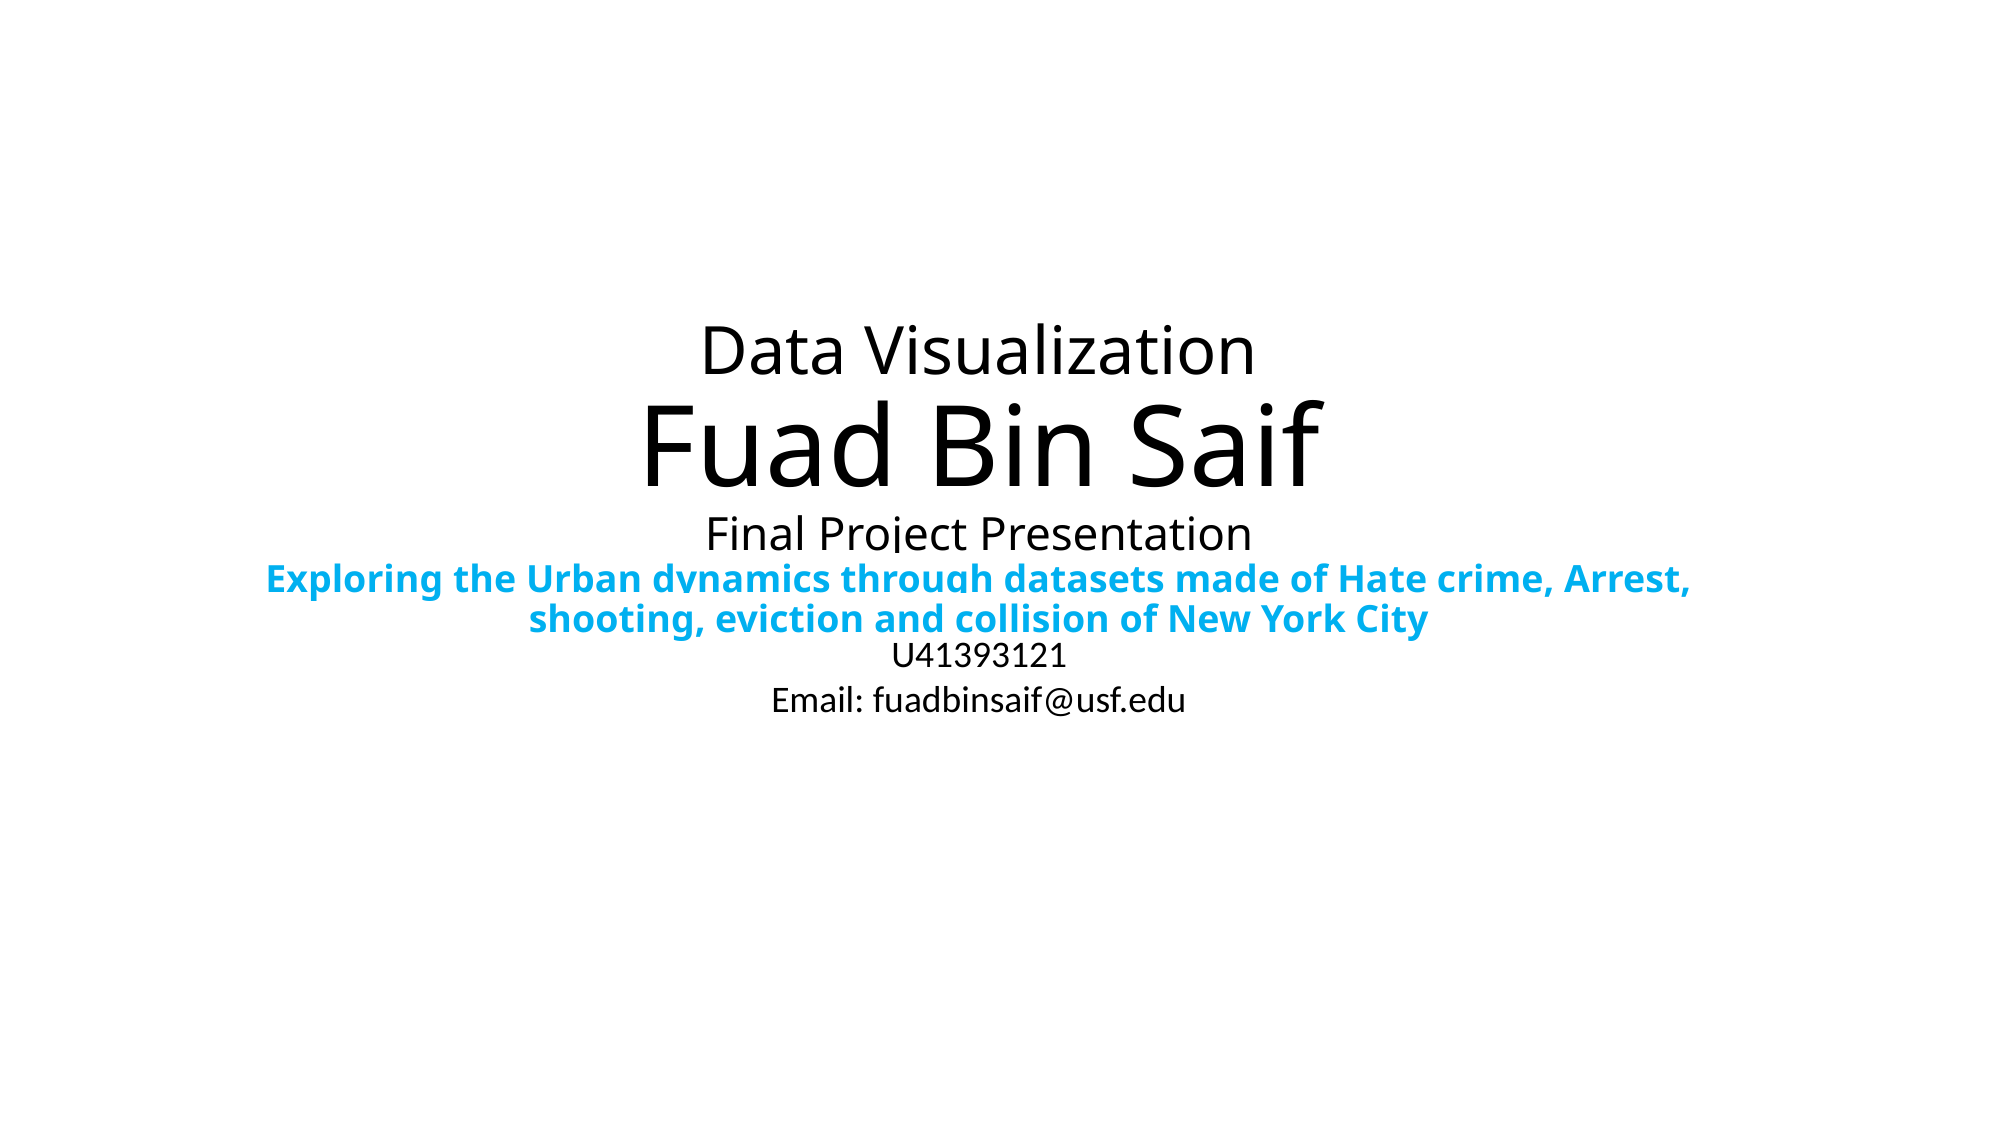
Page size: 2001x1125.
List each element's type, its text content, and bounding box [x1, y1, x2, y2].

text_box U41393121 Email: fuadbinsaif@usf.edu [229, 622, 1730, 728]
title Data Visualization Fuad Bin Saif Final Project Presentation Exploring the Urban dynamics through datasets made of Hate crime, Arrest, shooting, eviction and collision of New York City [229, 99, 1730, 622]
